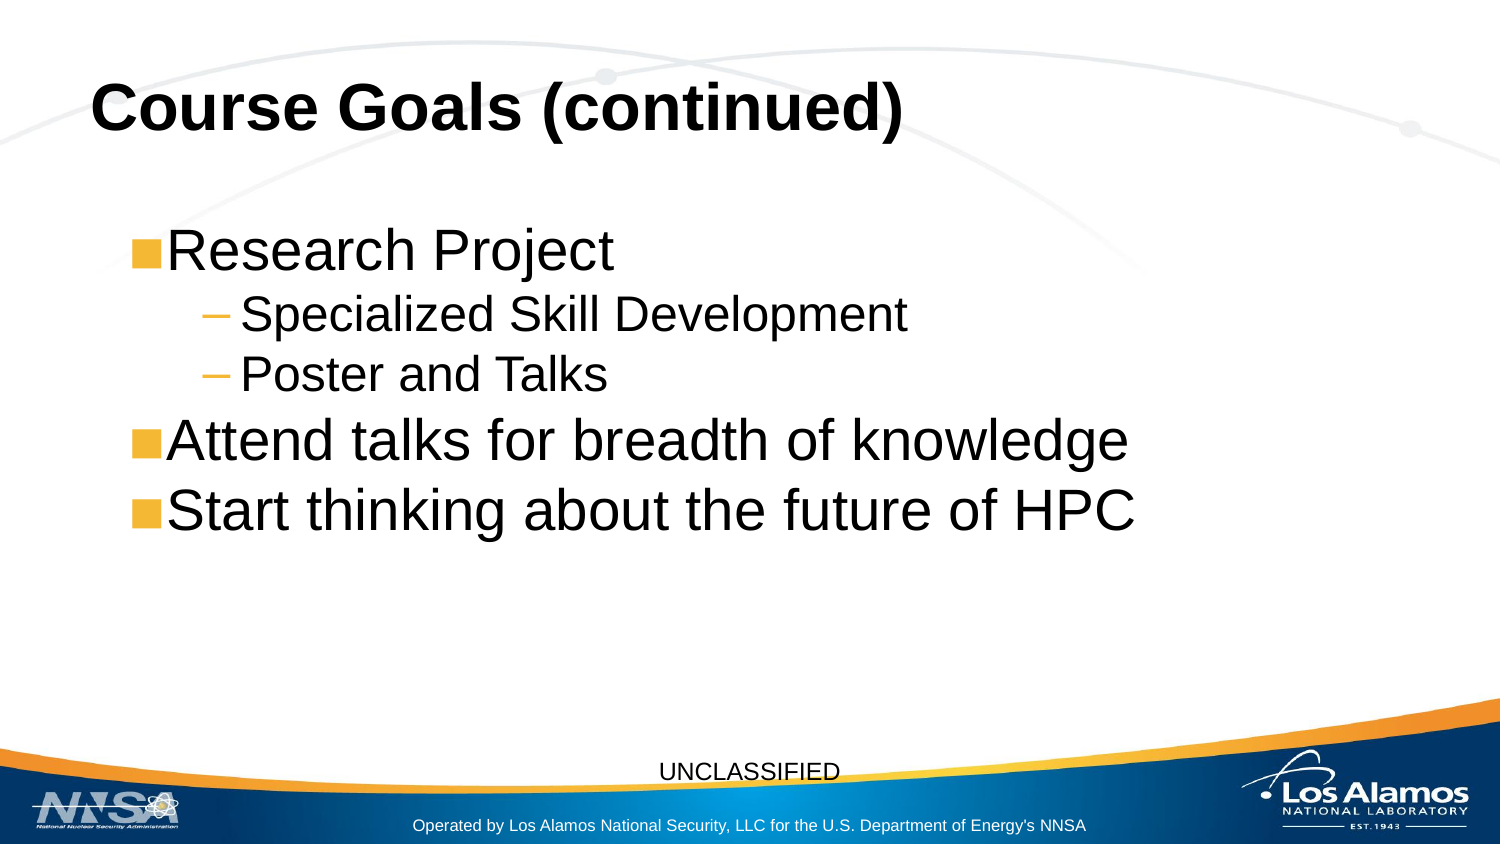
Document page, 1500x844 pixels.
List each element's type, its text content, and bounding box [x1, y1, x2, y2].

list Research Project Specialized Skill Development Poster and Talks Attend talks for breadth of knowledge Start thinking about the future of HPC [75, 196, 1425, 748]
title Course Goals (continued) [75, 33, 1425, 175]
picture [0, 0, 1500, 844]
